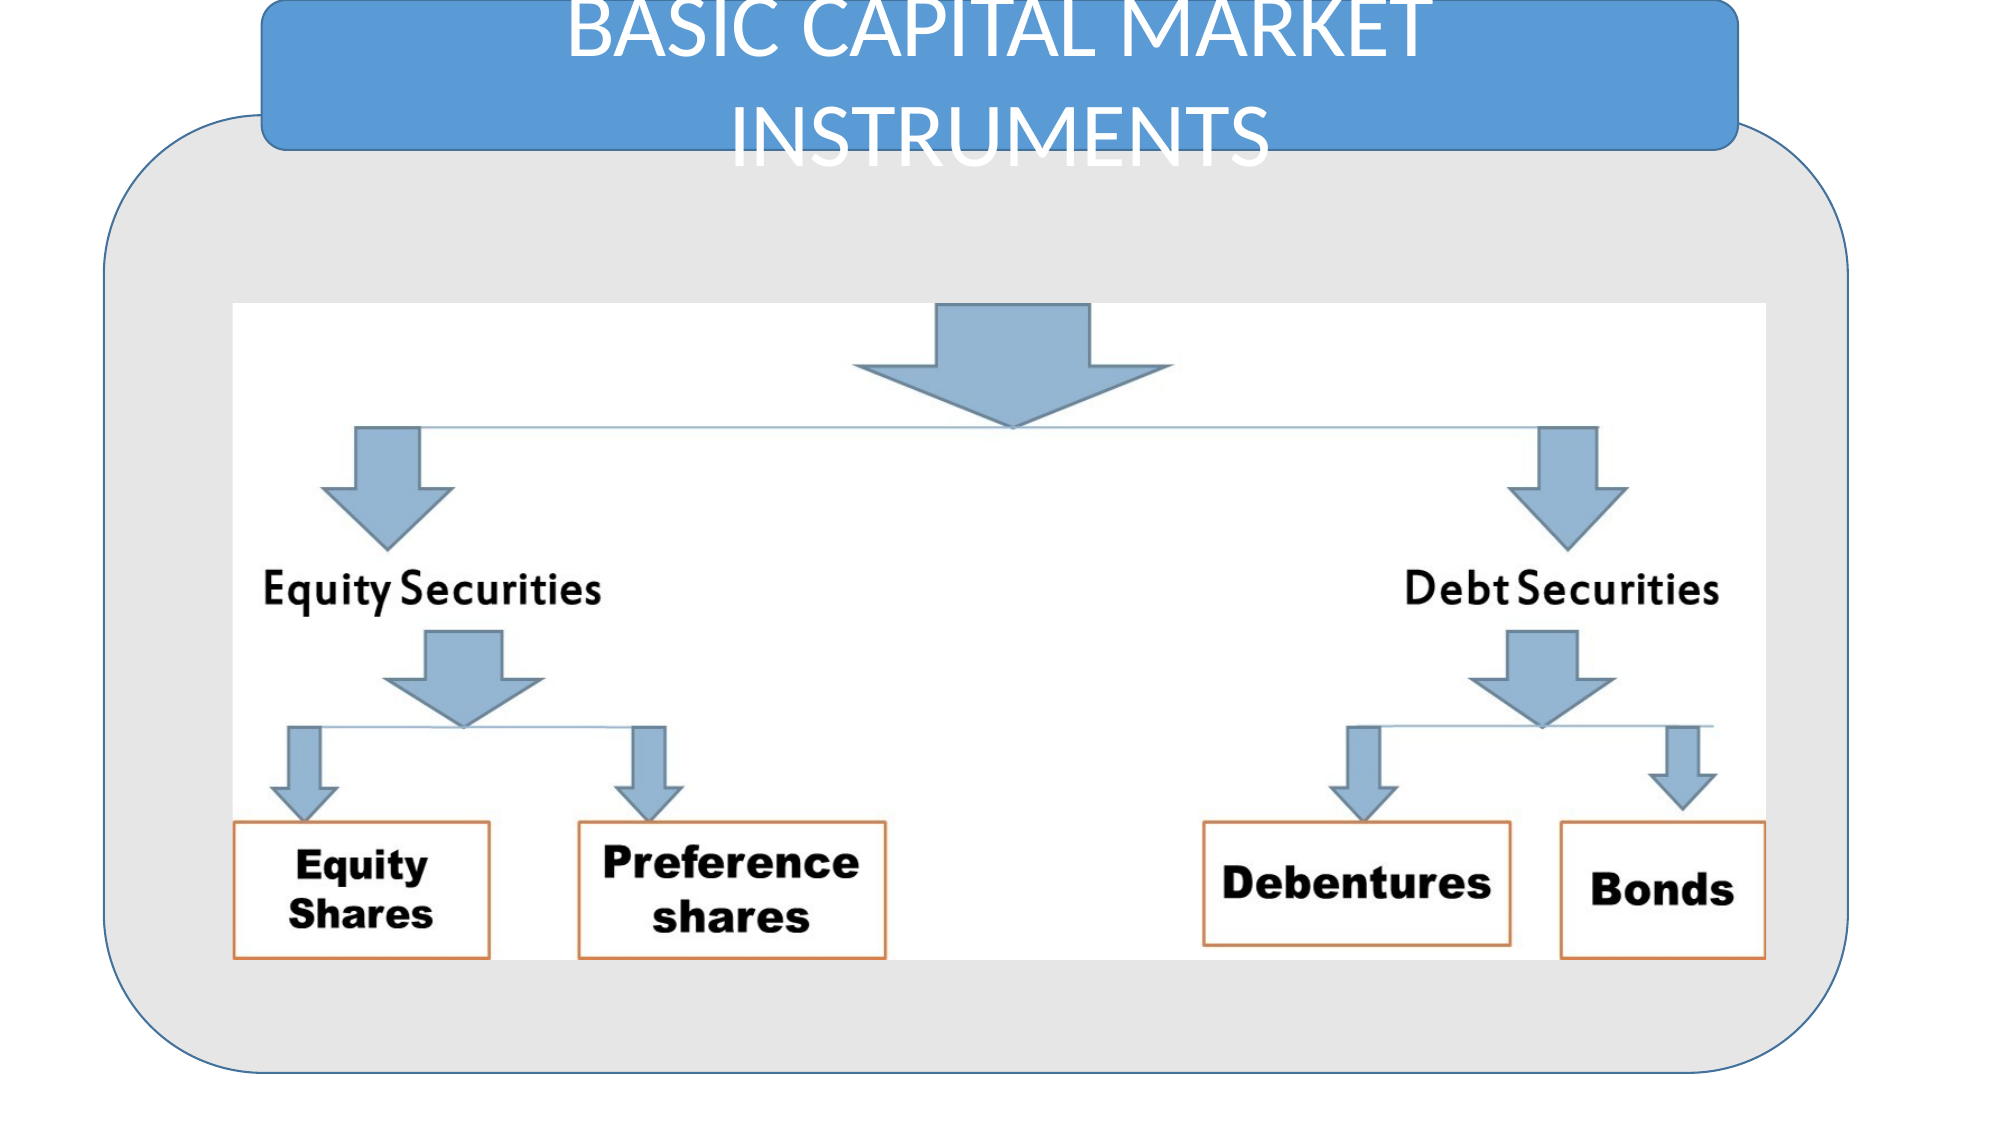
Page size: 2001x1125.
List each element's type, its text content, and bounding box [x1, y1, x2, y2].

text_box [232, 303, 1767, 960]
text_box BASIC CAPITAL MARKET INSTRUMENTS [260, 0, 1740, 151]
text_box [102, 114, 1849, 1074]
